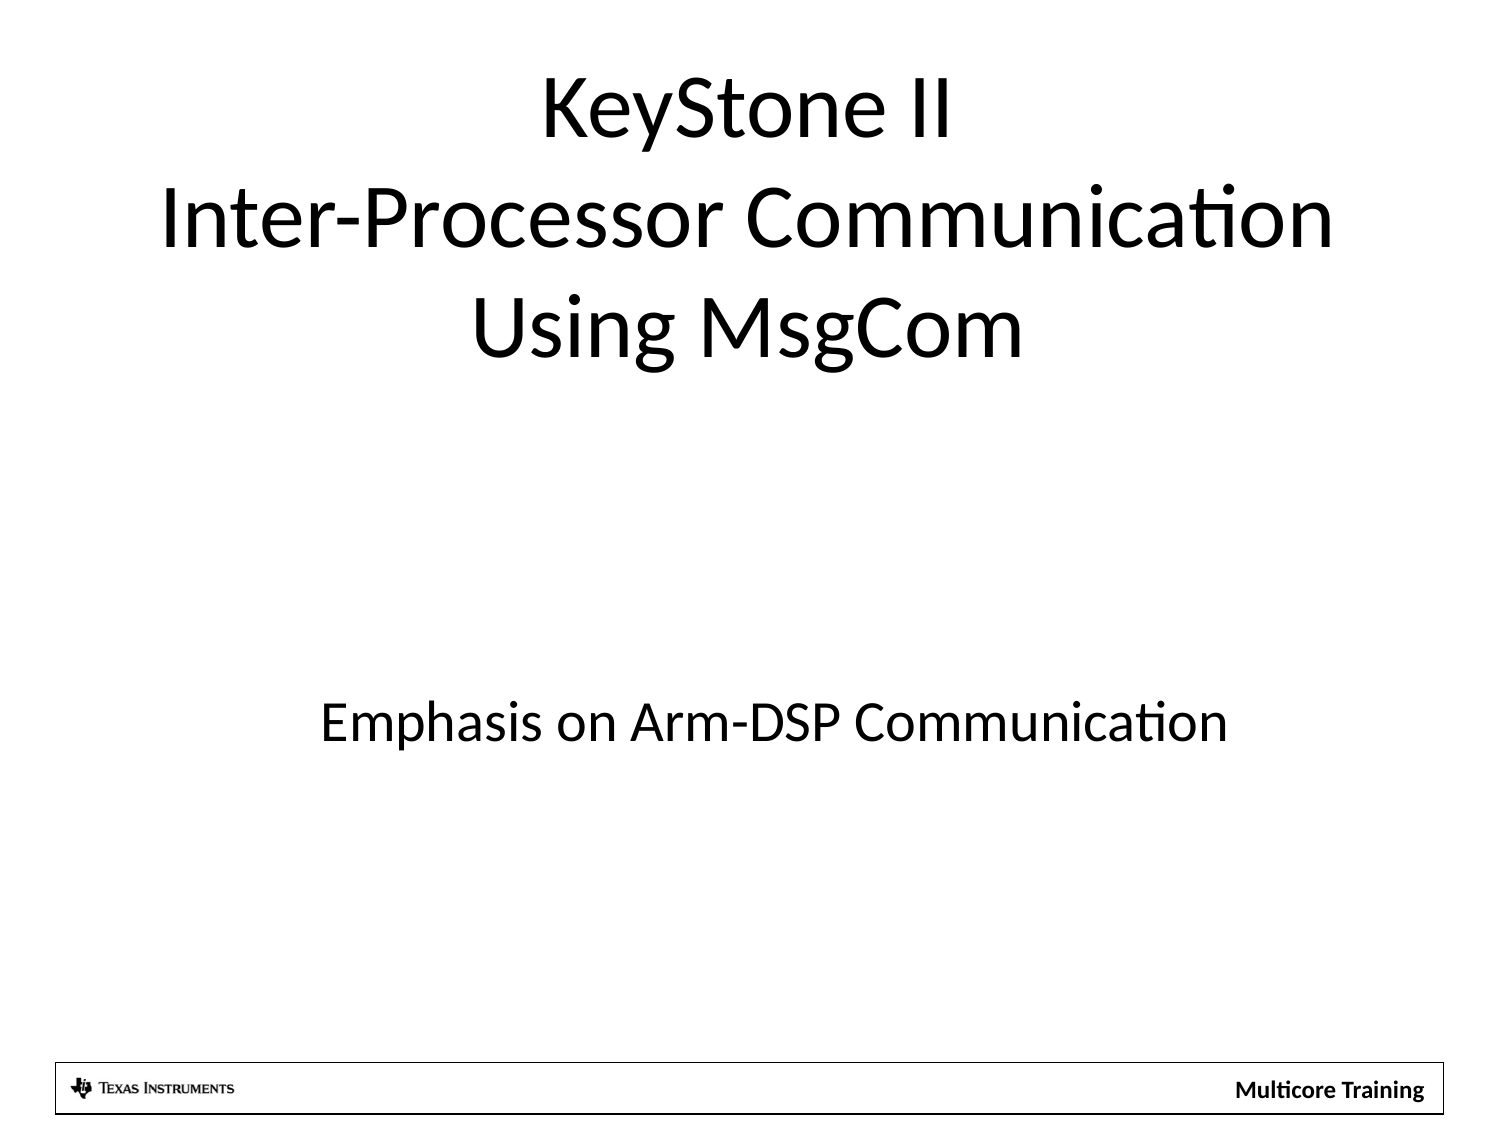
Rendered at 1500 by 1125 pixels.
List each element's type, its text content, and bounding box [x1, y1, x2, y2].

picture [59, 1066, 245, 1110]
title Emphasis on Arm-DSP Communication [49, 598, 1500, 837]
text_box KeyStone II Inter-Processor Communication Using MsgCom [23, 51, 1474, 371]
